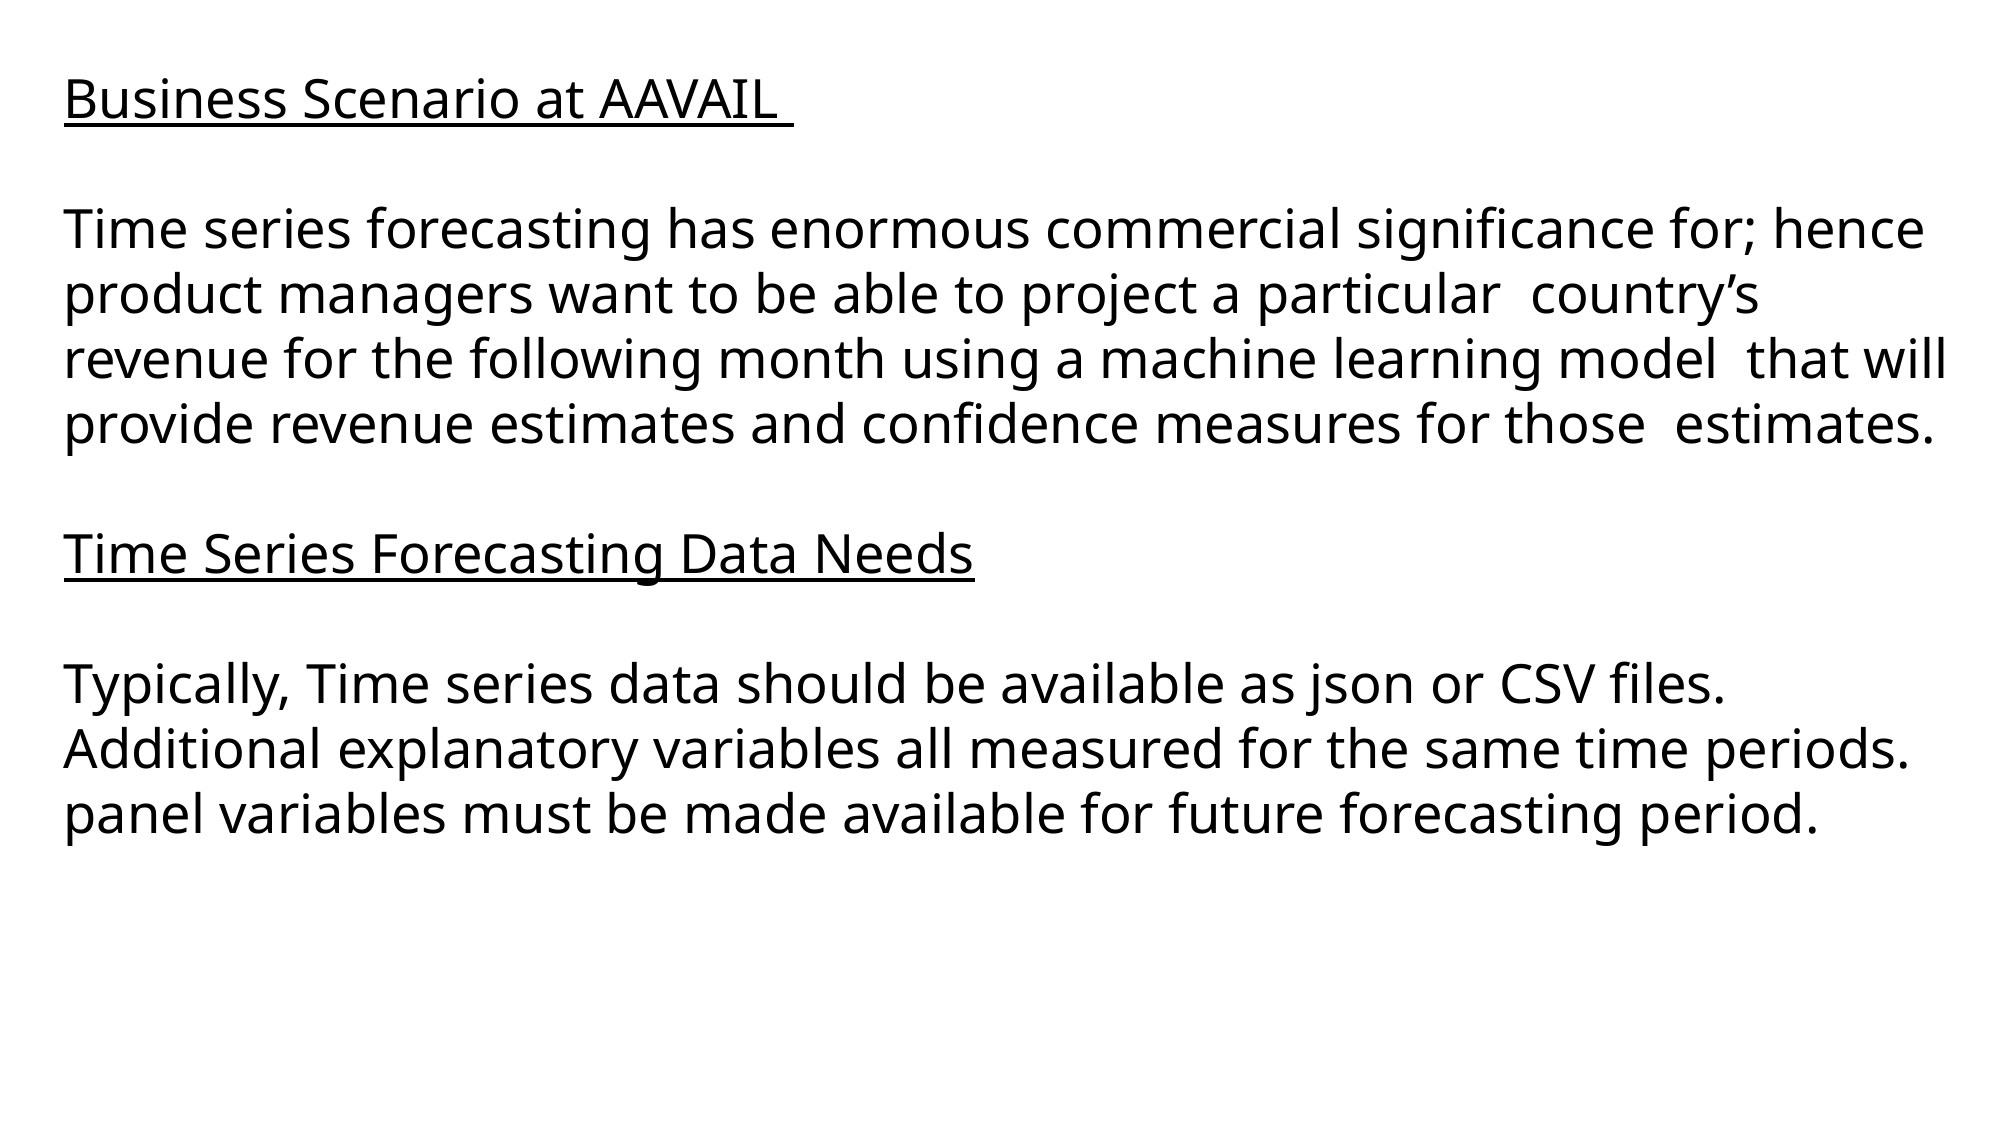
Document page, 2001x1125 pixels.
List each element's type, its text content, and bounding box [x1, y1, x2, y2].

text_box Business Scenario at AAVAIL Time series forecasting has enormous commercial significance for; hence product managers want to be able to project a particular country’s revenue for the following month using a machine learning model that will provide revenue estimates and confidence measures for those estimates. Time Series Forecasting Data Needs Typically, Time series data should be available as json or CSV files. Additional explanatory variables all measured for the same time periods. panel variables must be made available for future forecasting period. [48, 57, 1966, 917]
